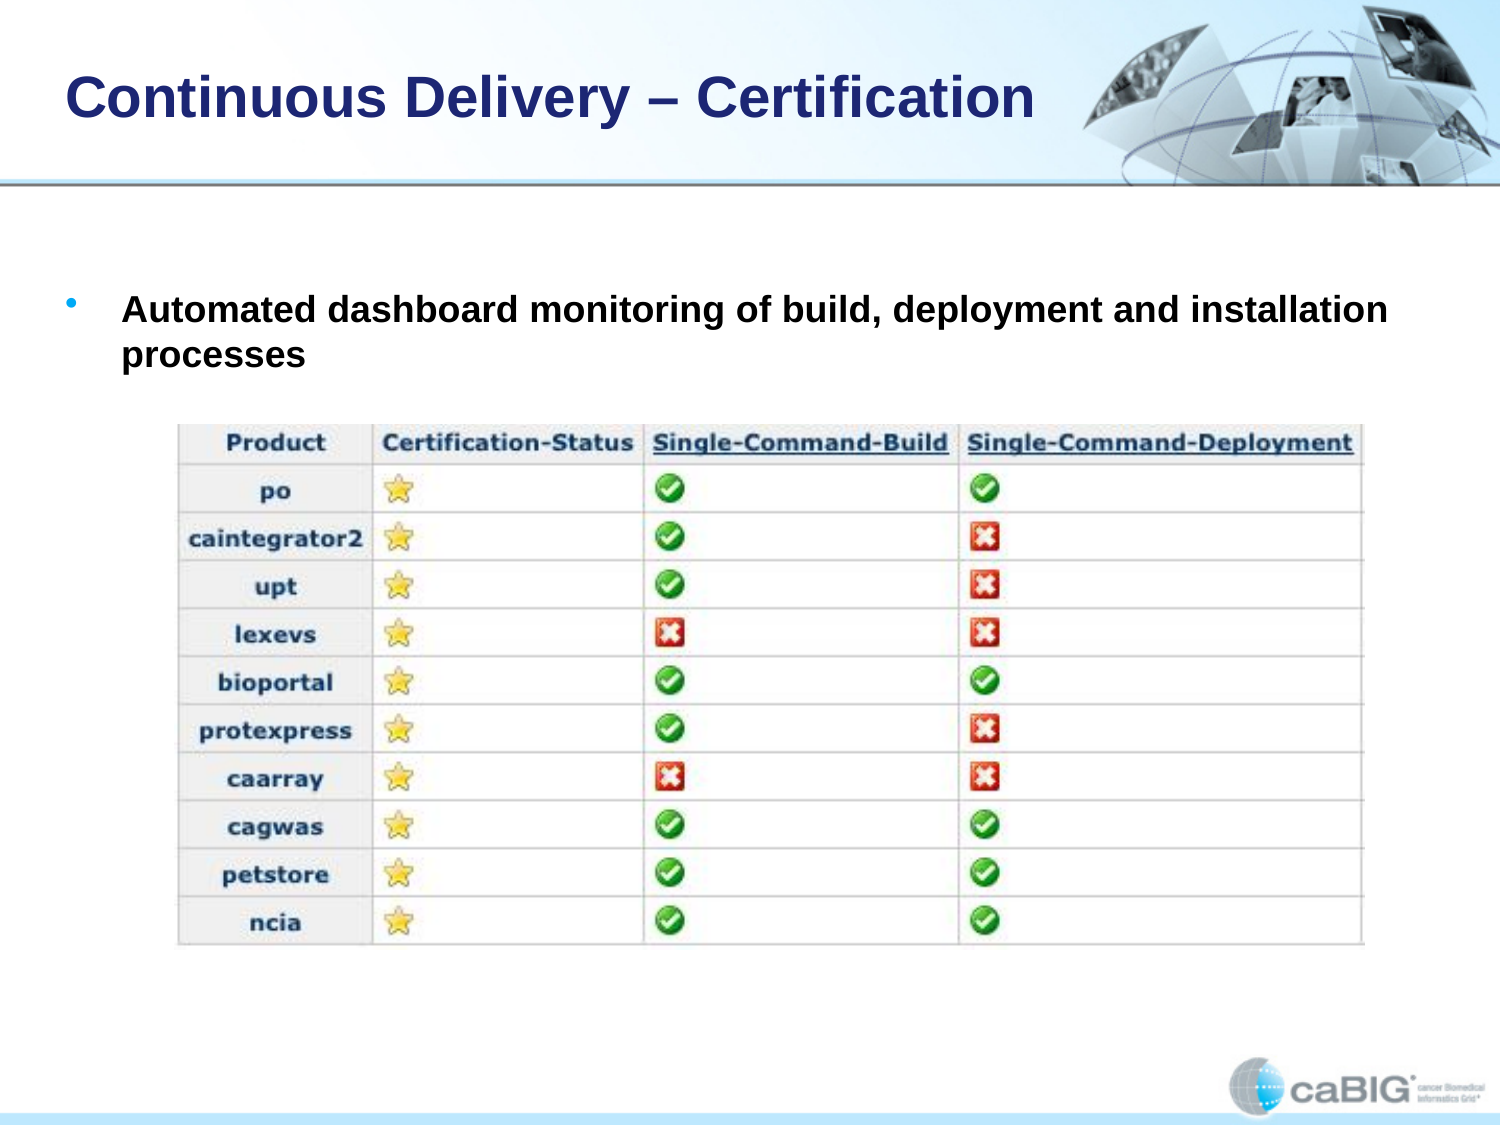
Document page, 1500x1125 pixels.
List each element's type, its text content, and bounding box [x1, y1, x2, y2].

title Continuous Delivery – Certification [49, 0, 1176, 188]
list Automated dashboard monitoring of build, deployment and installation processes [49, 224, 1438, 1038]
picture [0, 0, 1500, 1125]
